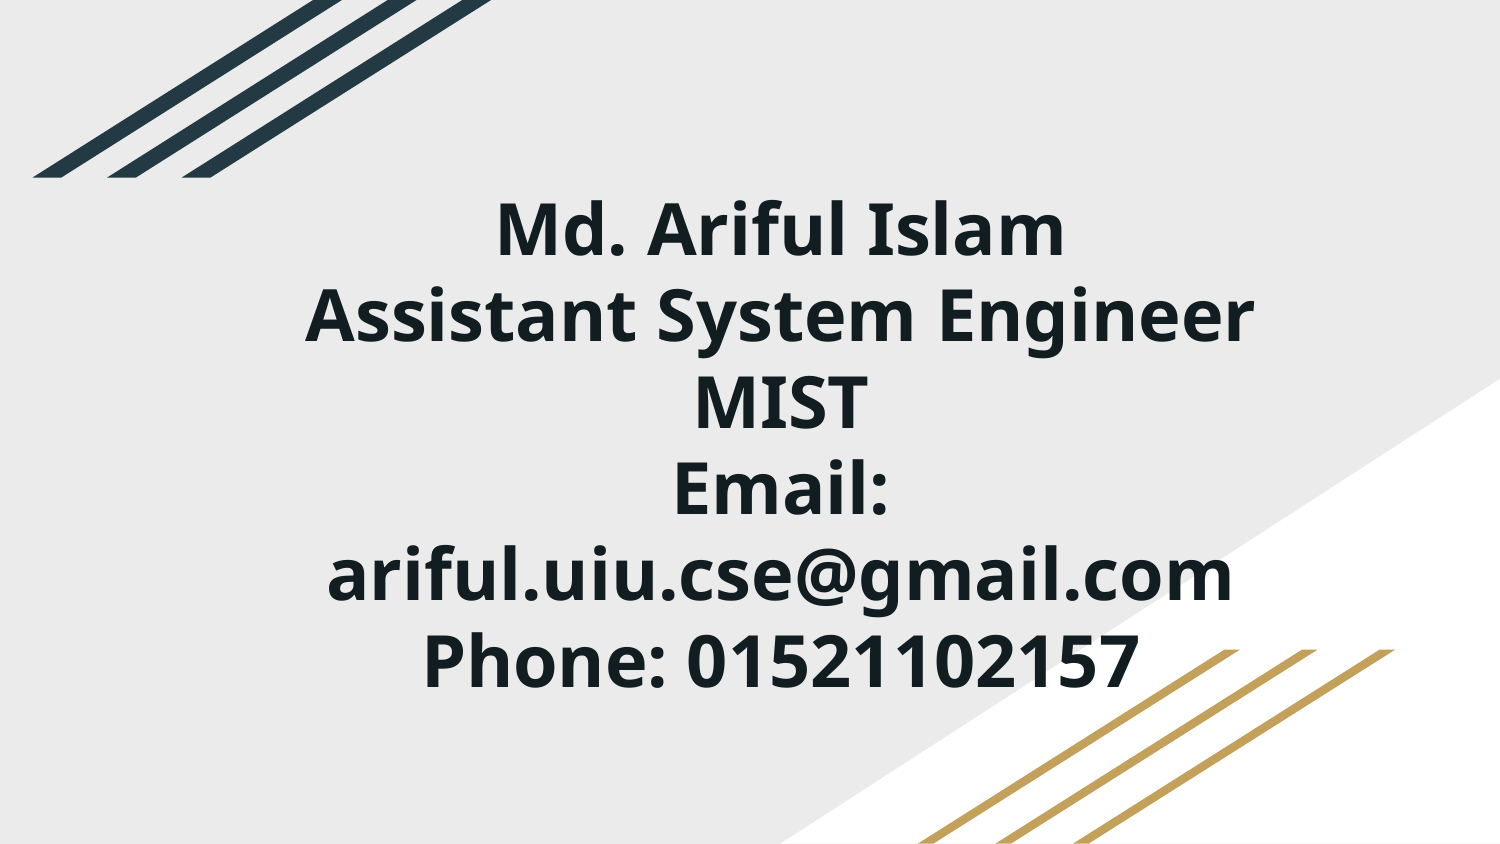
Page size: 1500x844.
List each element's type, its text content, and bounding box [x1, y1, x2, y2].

title Md. Ariful Islam Assistant System Engineer MIST Email: ariful.uiu.cse@gmail.com Phone: 01521102157 [240, 166, 1322, 719]
